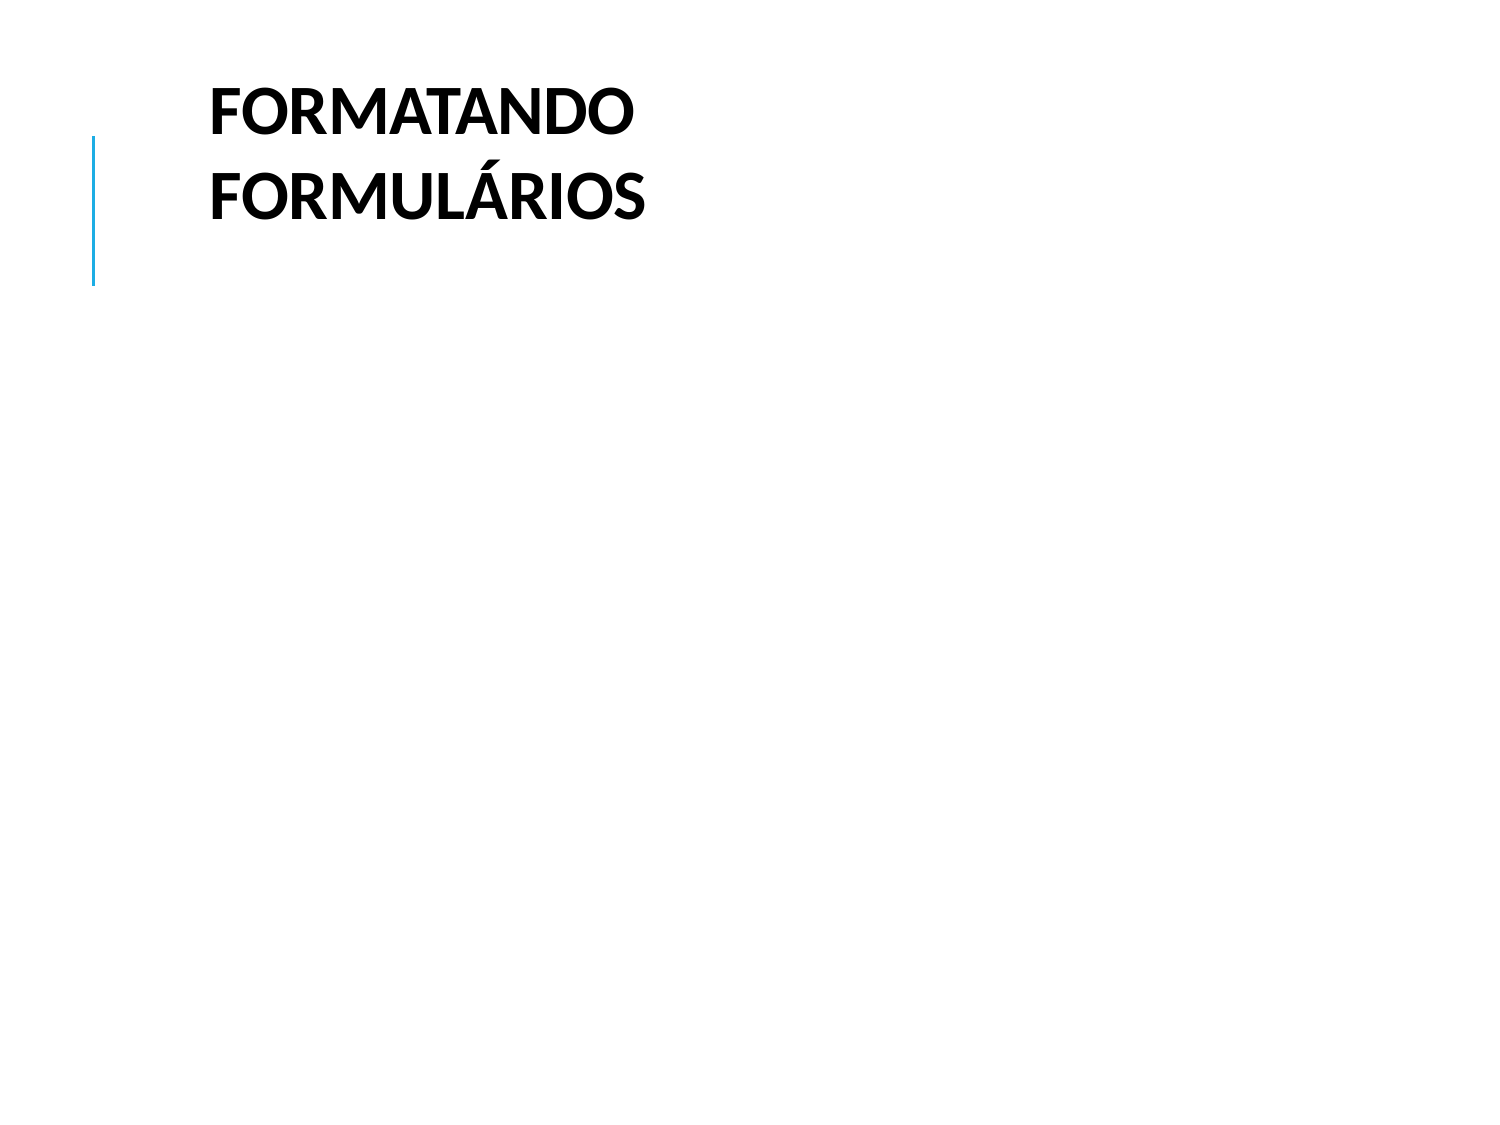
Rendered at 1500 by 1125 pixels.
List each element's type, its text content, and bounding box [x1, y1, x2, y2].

title Formatando formulários [207, 52, 930, 243]
